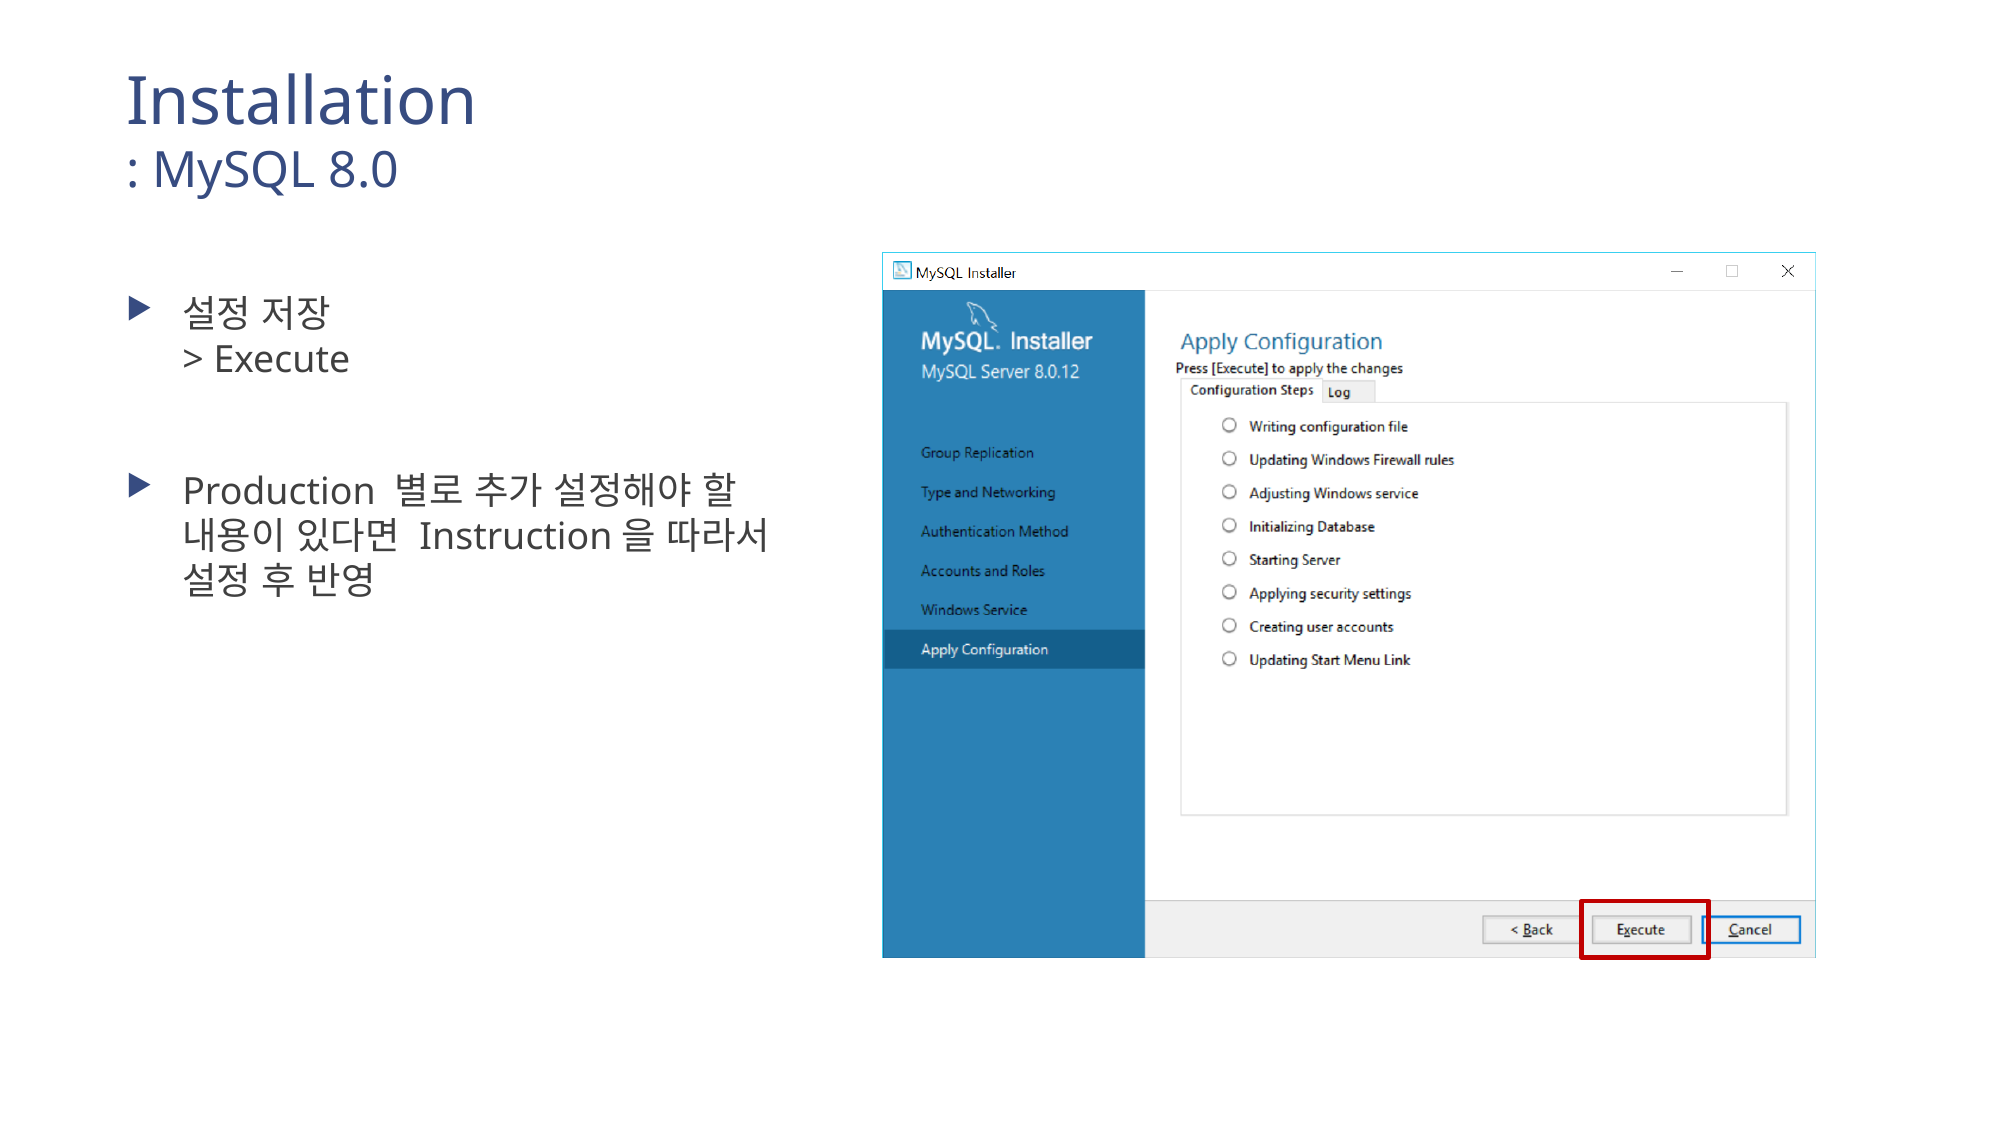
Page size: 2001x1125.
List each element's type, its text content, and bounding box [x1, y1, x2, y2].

title Installation : MySQL 8.0 [111, 50, 1522, 216]
picture [881, 252, 1817, 958]
list 설정 저장 > Execute Production 별로 추가 설정해야 할 내용이 있다면 Instruction을 따라서 설정 후 반영 [111, 216, 1522, 992]
